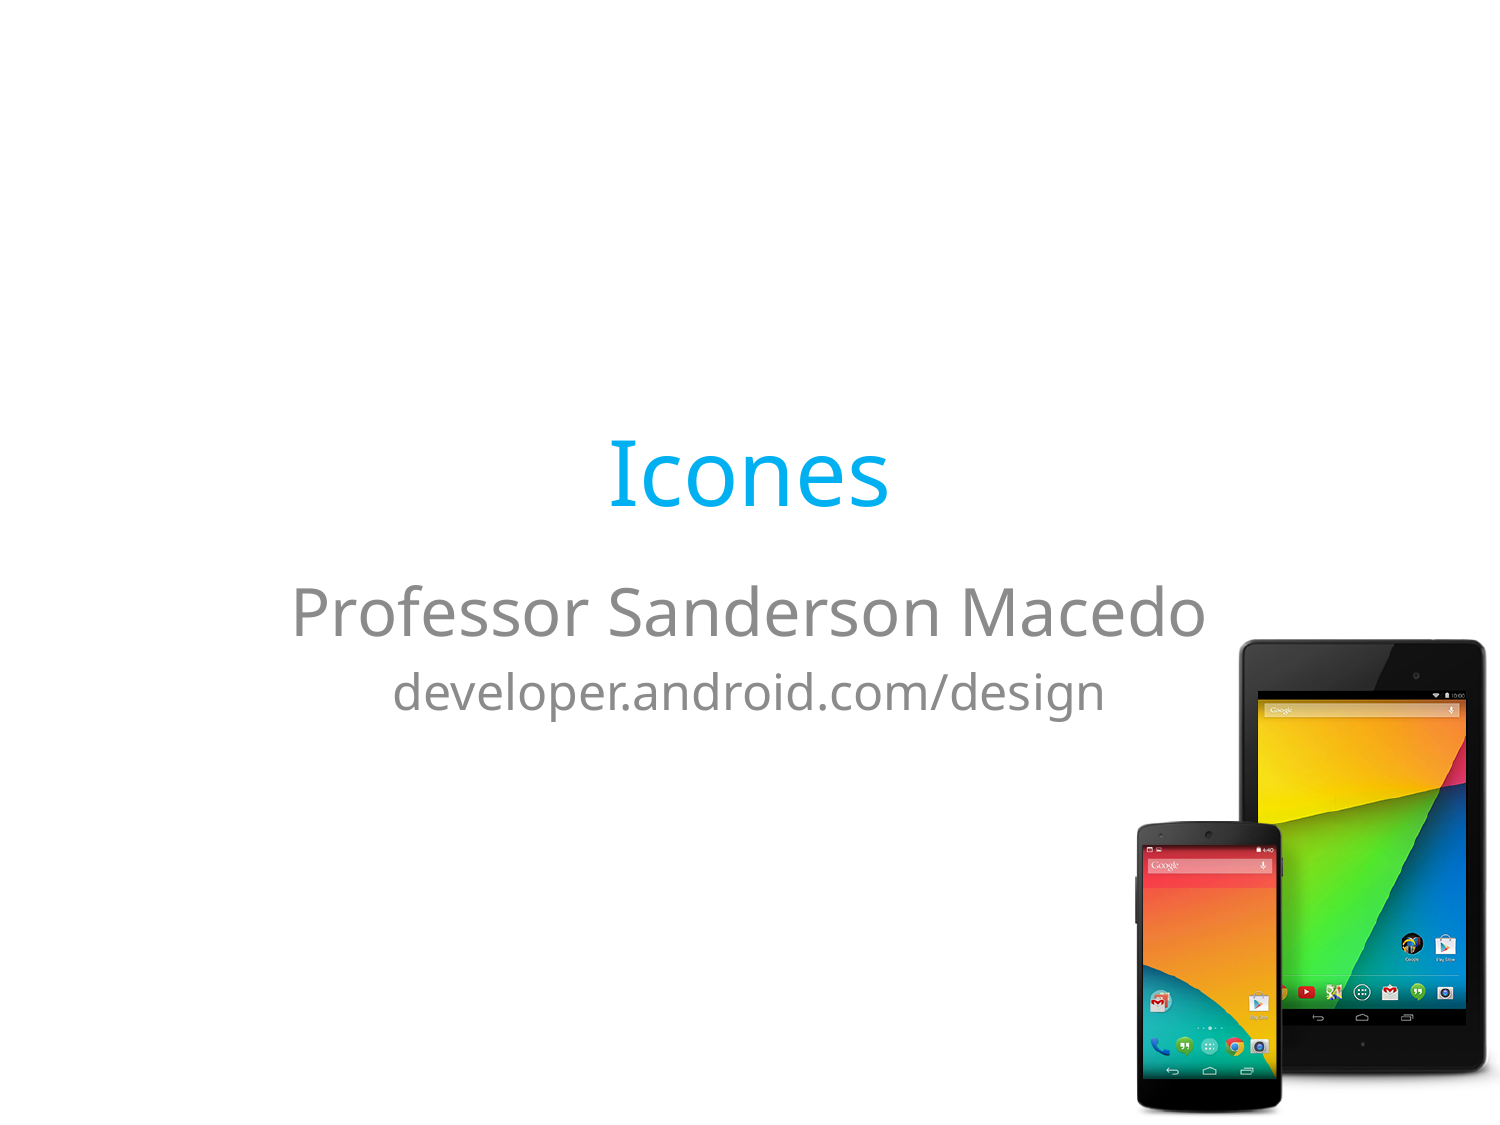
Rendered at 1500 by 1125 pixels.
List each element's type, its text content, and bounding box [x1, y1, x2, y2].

title Icones [112, 349, 1388, 591]
subtitle Professor Sanderson Macedo developer.android.com/design [225, 562, 1275, 850]
picture [962, 609, 1500, 1125]
